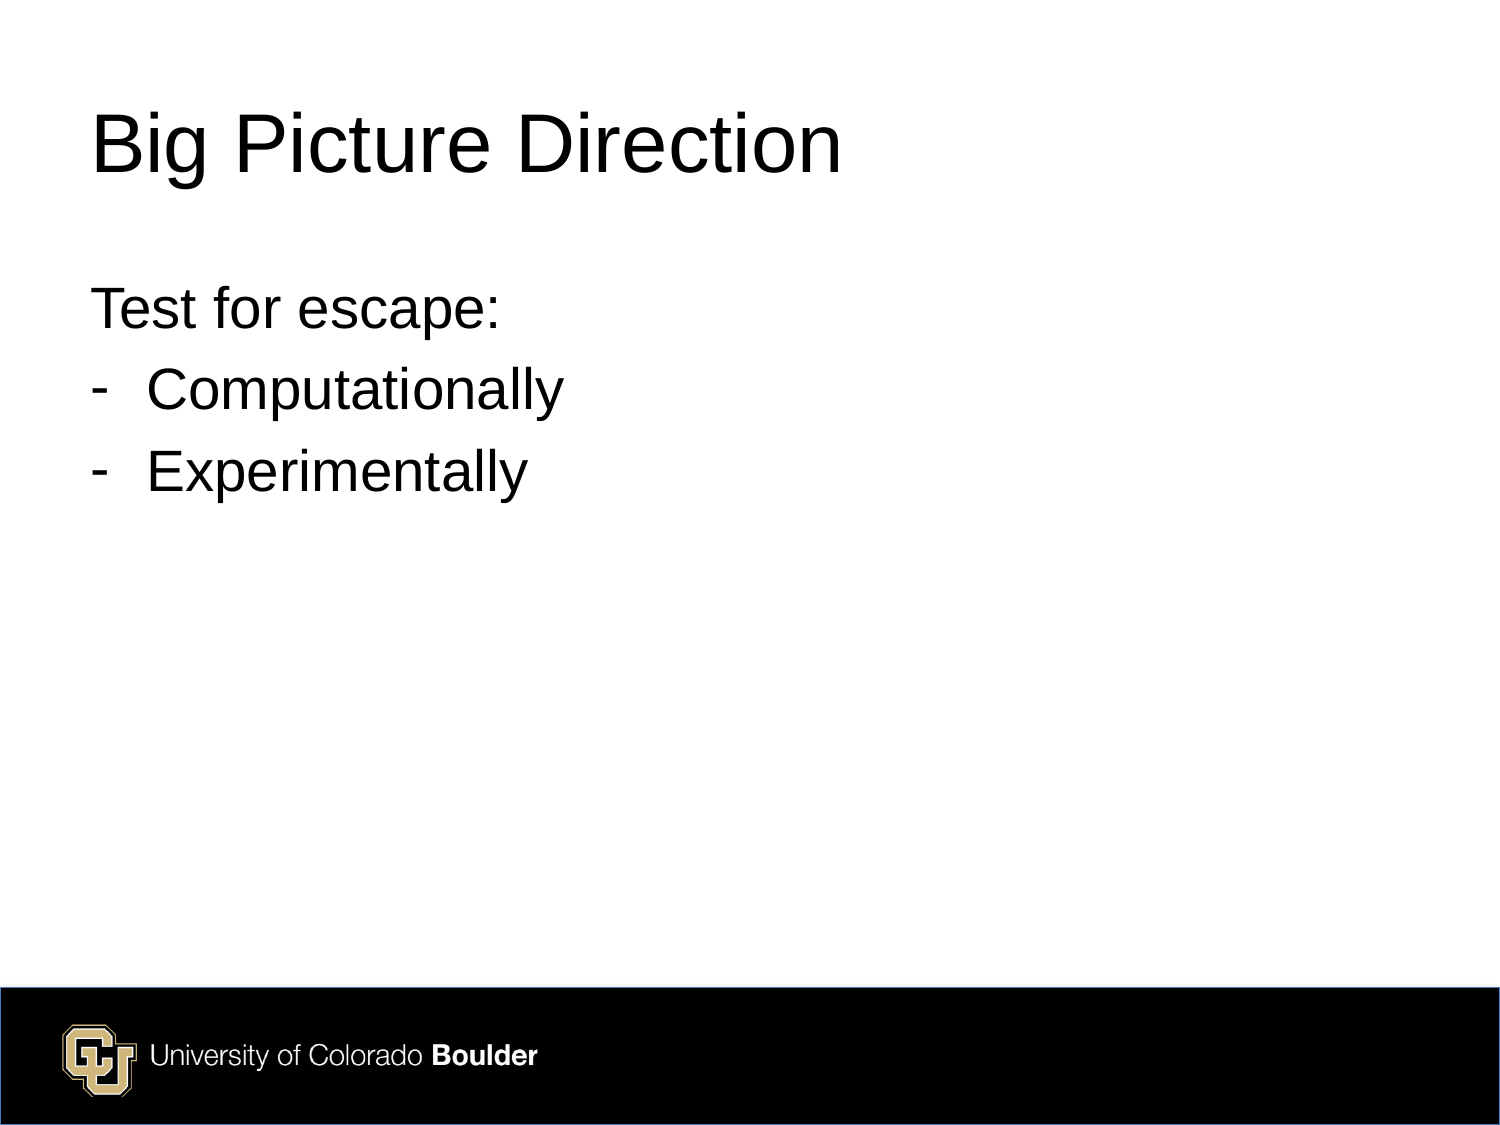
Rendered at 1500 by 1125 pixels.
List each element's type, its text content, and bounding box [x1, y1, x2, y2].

title Big Picture Direction [75, 45, 1425, 233]
list Test for escape: Computationally Experimentally [75, 262, 1425, 1005]
